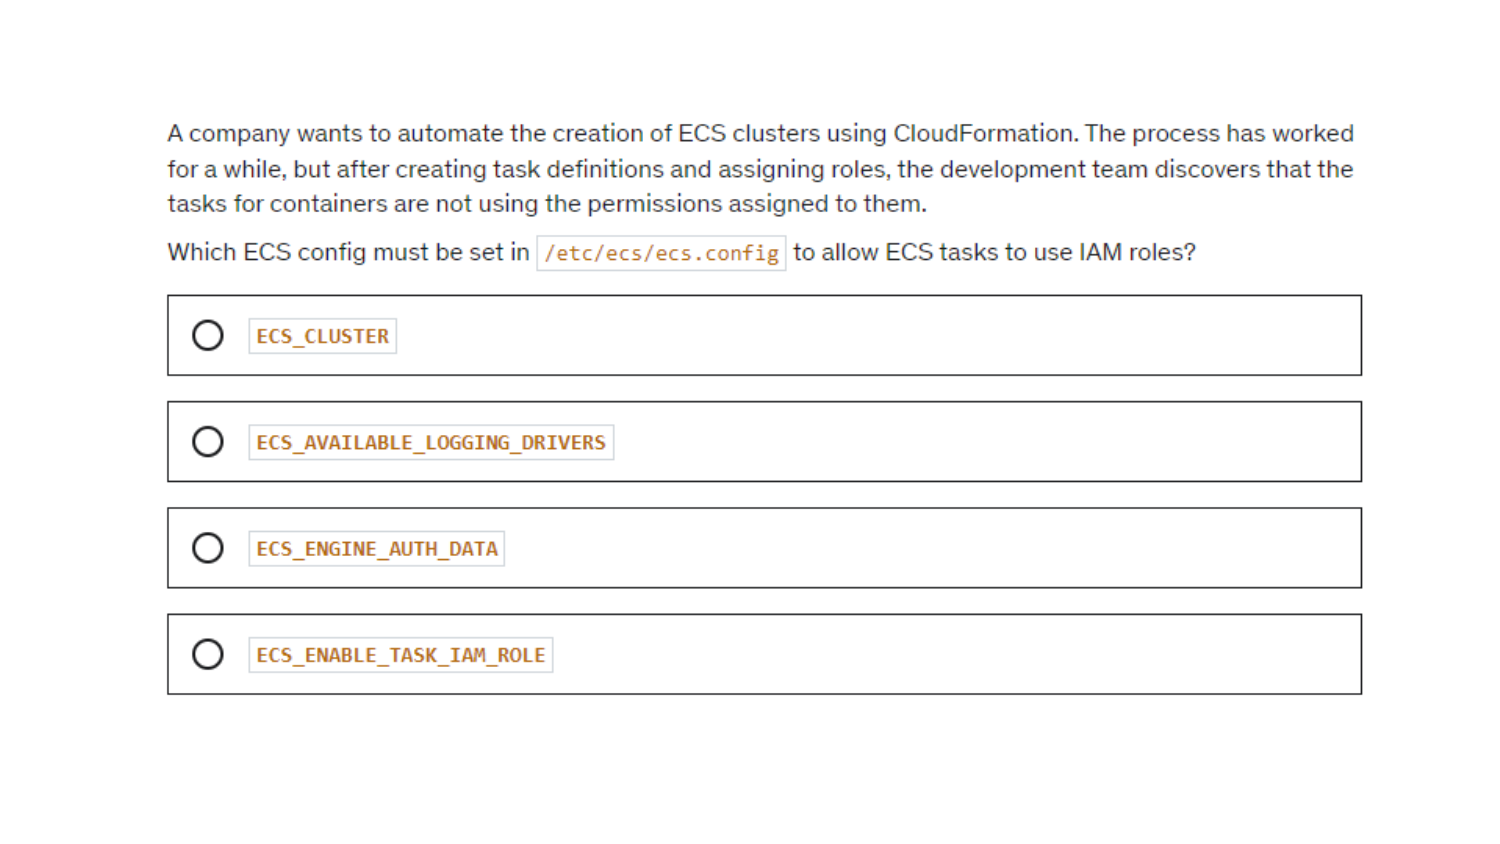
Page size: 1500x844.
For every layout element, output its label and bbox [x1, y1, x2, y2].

picture [144, 111, 1447, 742]
